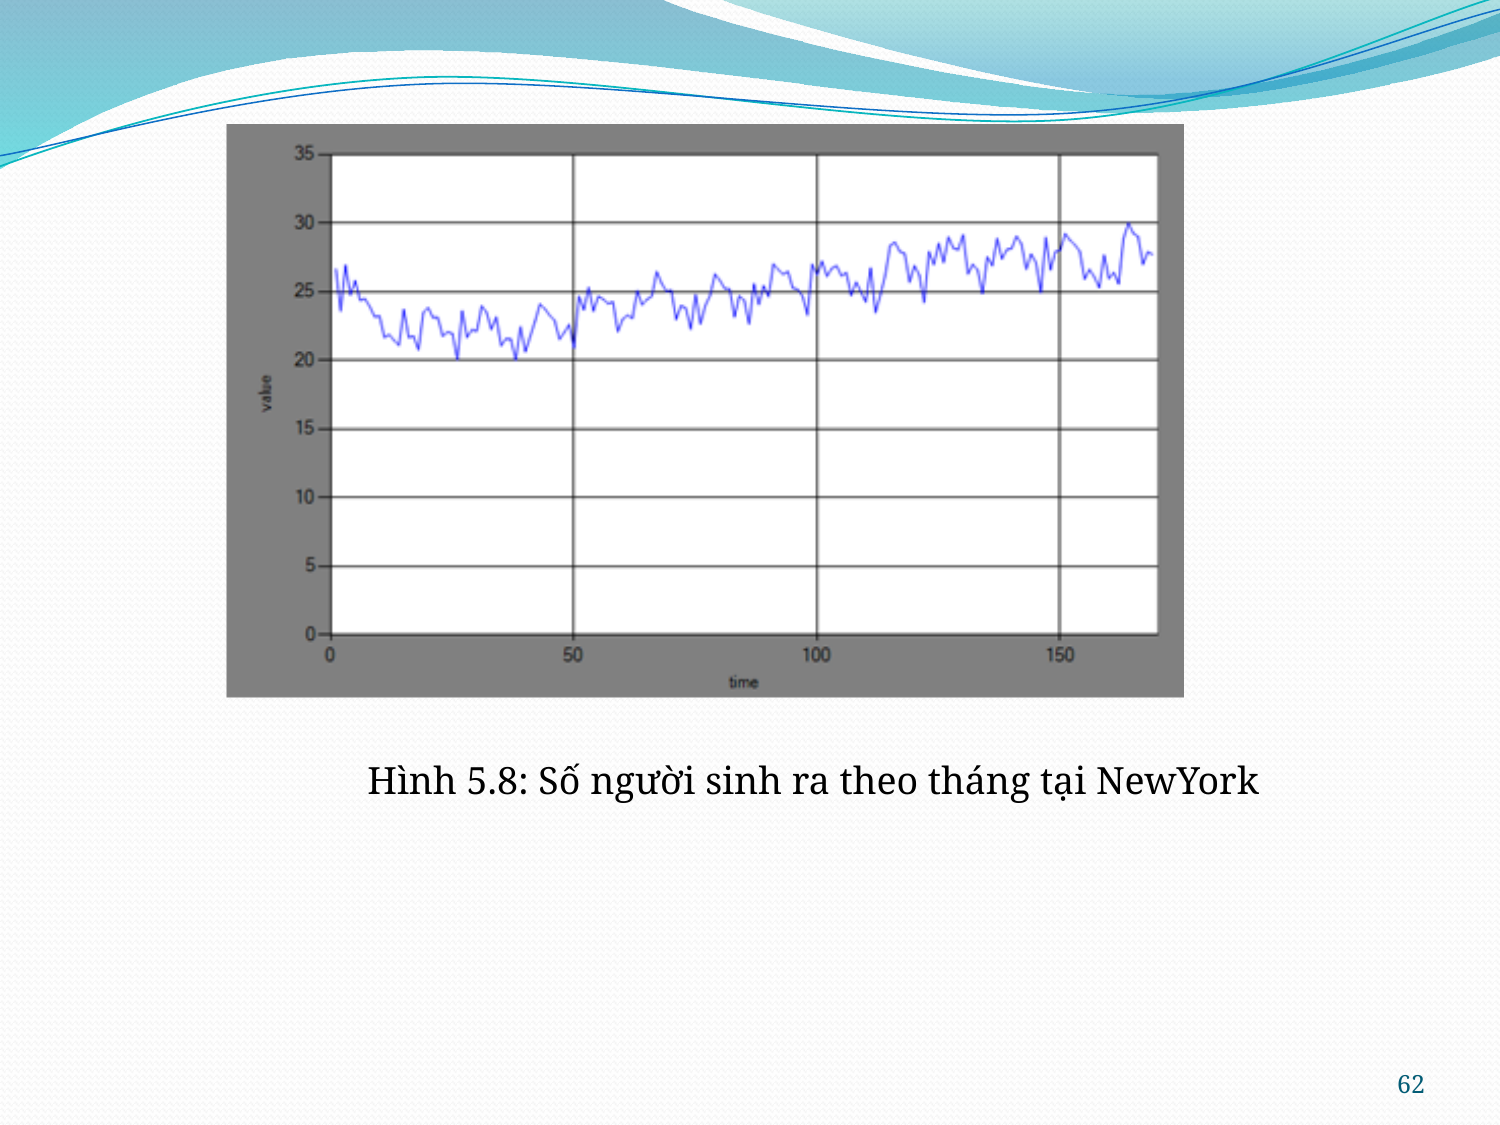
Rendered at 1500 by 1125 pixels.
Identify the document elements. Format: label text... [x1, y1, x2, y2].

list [224, 124, 1185, 701]
slide_number 62 [1299, 1042, 1425, 1103]
text_box Hình 5.8: Số người sinh ra theo tháng tại NewYork [352, 749, 1285, 810]
